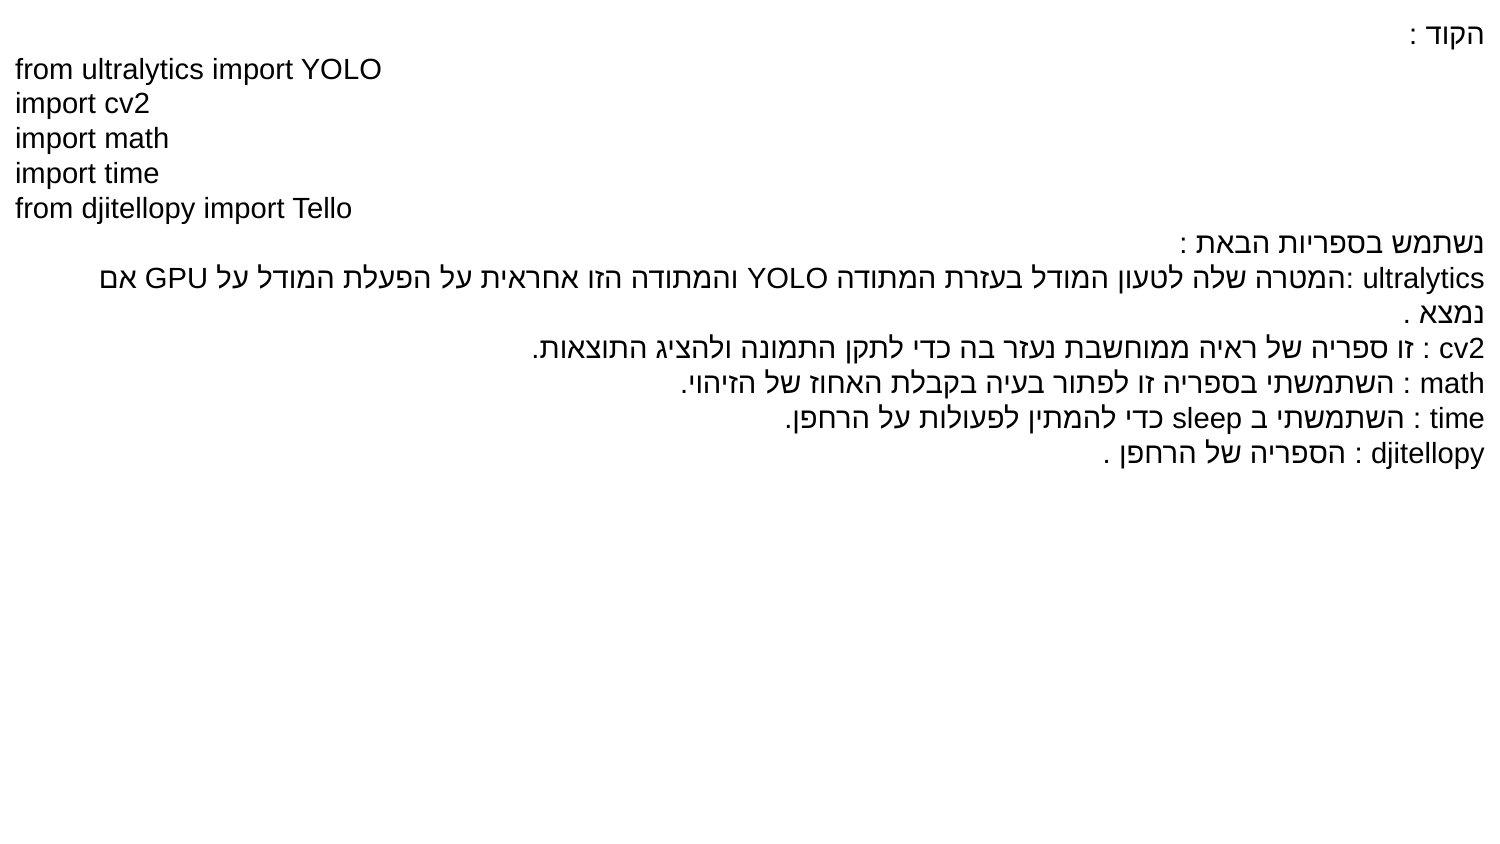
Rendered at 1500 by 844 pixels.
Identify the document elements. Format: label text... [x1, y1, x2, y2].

text_box הקוד : from ultralytics import YOLO import cv2 import math import time from djitellopy import Tello נשתמש בספריות הבאת : ultralytics :המטרה שלה לטעון המודל בעזרת המתודה YOLO והמתודה הזו אחראית על הפעלת המודל על GPU אם נמצא . cv2 : זו ספריה של ראיה ממוחשבת נעזר בה כדי לתקן התמונה ולהציג התוצאות. math : השתמשתי בספריה זו לפתור בעיה בקבלת האחוז של הזיהוי. time : השתמשתי ב sleep כדי להמתין לפעולות על הרחפן. djitellopy : הספריה של הרחפן . [0, 0, 1500, 555]
